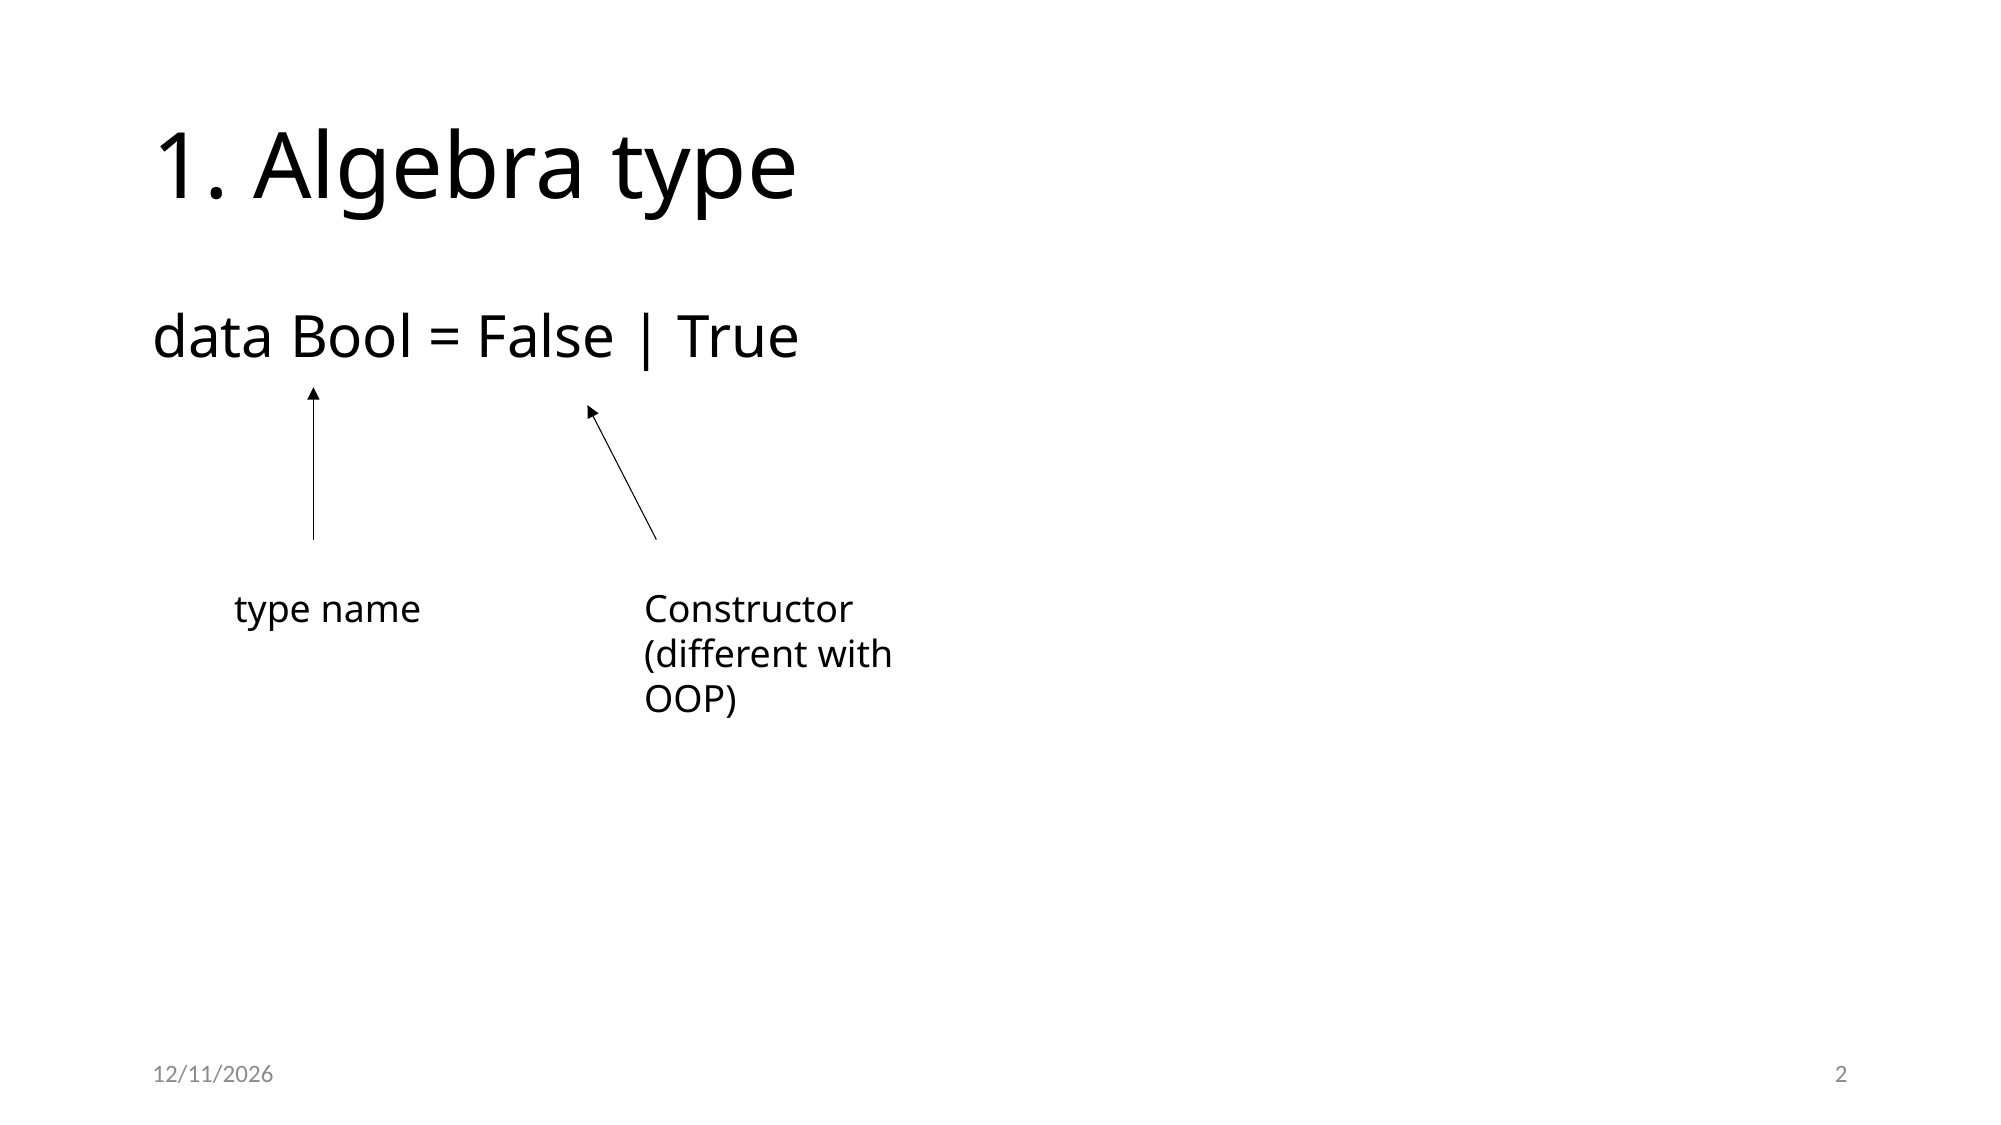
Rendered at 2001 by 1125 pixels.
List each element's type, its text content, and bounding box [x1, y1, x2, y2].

title 1. Algebra type [137, 59, 1863, 278]
text_box Constructor (different with OOP) [629, 577, 981, 727]
slide_number 2 [1412, 1042, 1863, 1103]
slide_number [137, 1042, 588, 1103]
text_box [587, 405, 657, 540]
text_box type name [219, 577, 446, 637]
list data Bool = False | True [137, 299, 1863, 1014]
